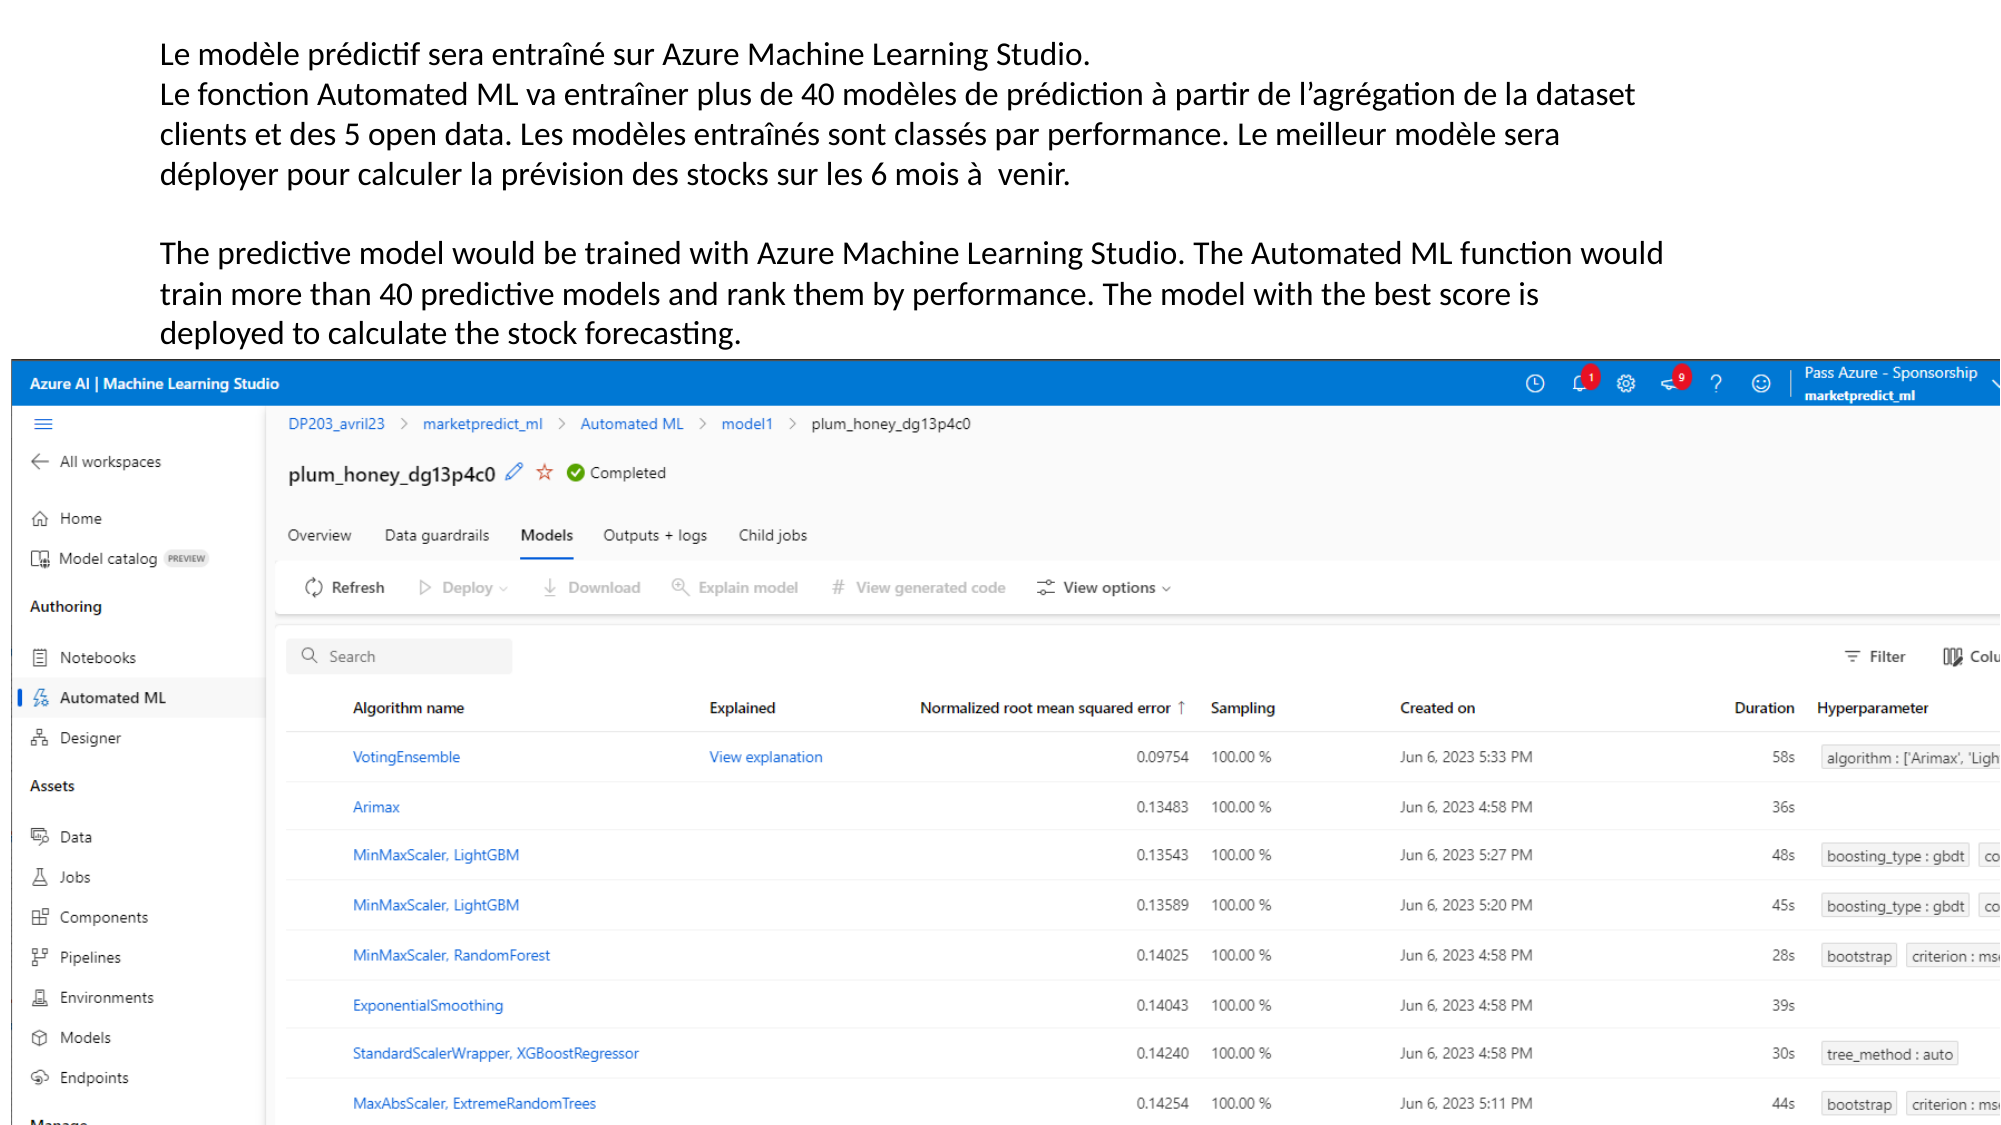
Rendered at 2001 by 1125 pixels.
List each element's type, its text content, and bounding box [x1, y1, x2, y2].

text_box Le modèle prédictif sera entraîné sur Azure Machine Learning Studio. Le fonction Automated ML va entraîner plus de 40 modèles de prédiction à partir de l’agrégation de la dataset clients et des 5 open data. Les modèles entraînés sont classés par performance. Le meilleur modèle sera déployer pour calculer la prévision des stocks sur les 6 mois à venir. The predictive model would be trained with Azure Machine Learning Studio. The Automated ML function would train more than 40 predictive models and rank them by performance. The model with the best score is deployed to calculate the stock forecasting. [144, 24, 1688, 359]
picture [11, 359, 2000, 1125]
